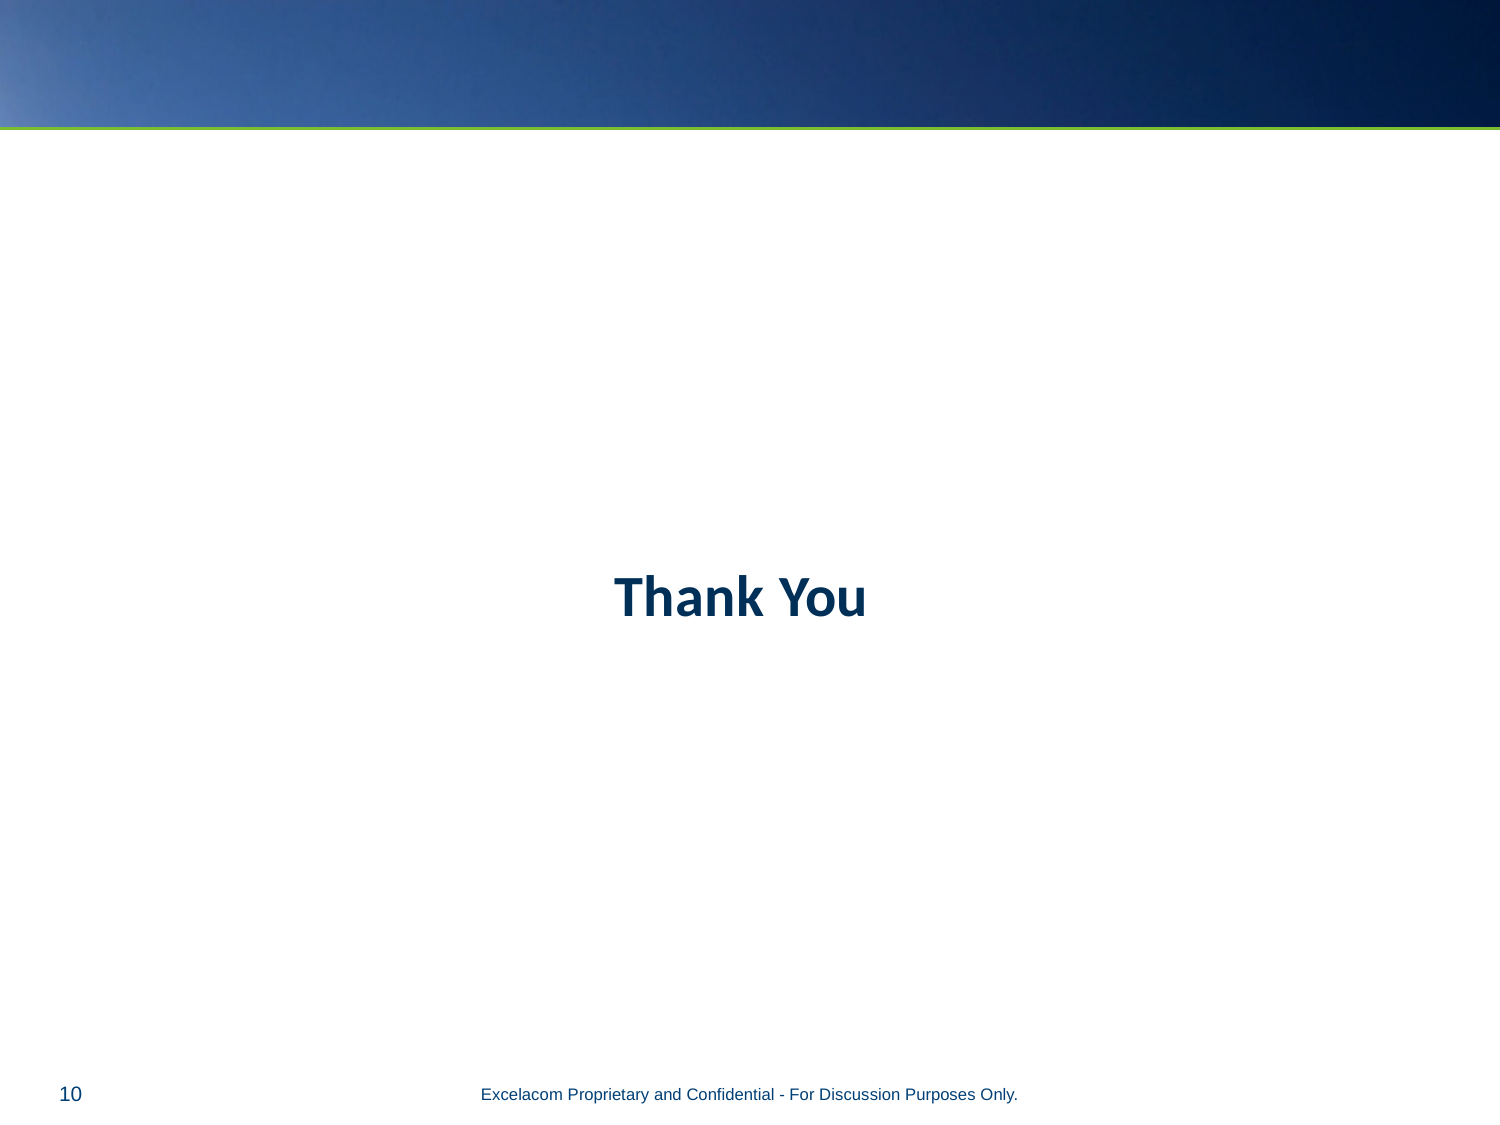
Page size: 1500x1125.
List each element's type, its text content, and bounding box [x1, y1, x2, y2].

slide_number 10 [44, 1063, 144, 1124]
footer Excelacom Proprietary and Confidential - For Discussion Purposes Only. [421, 1063, 1079, 1124]
picture [0, 0, 1500, 127]
title Thank You [50, 562, 1433, 623]
